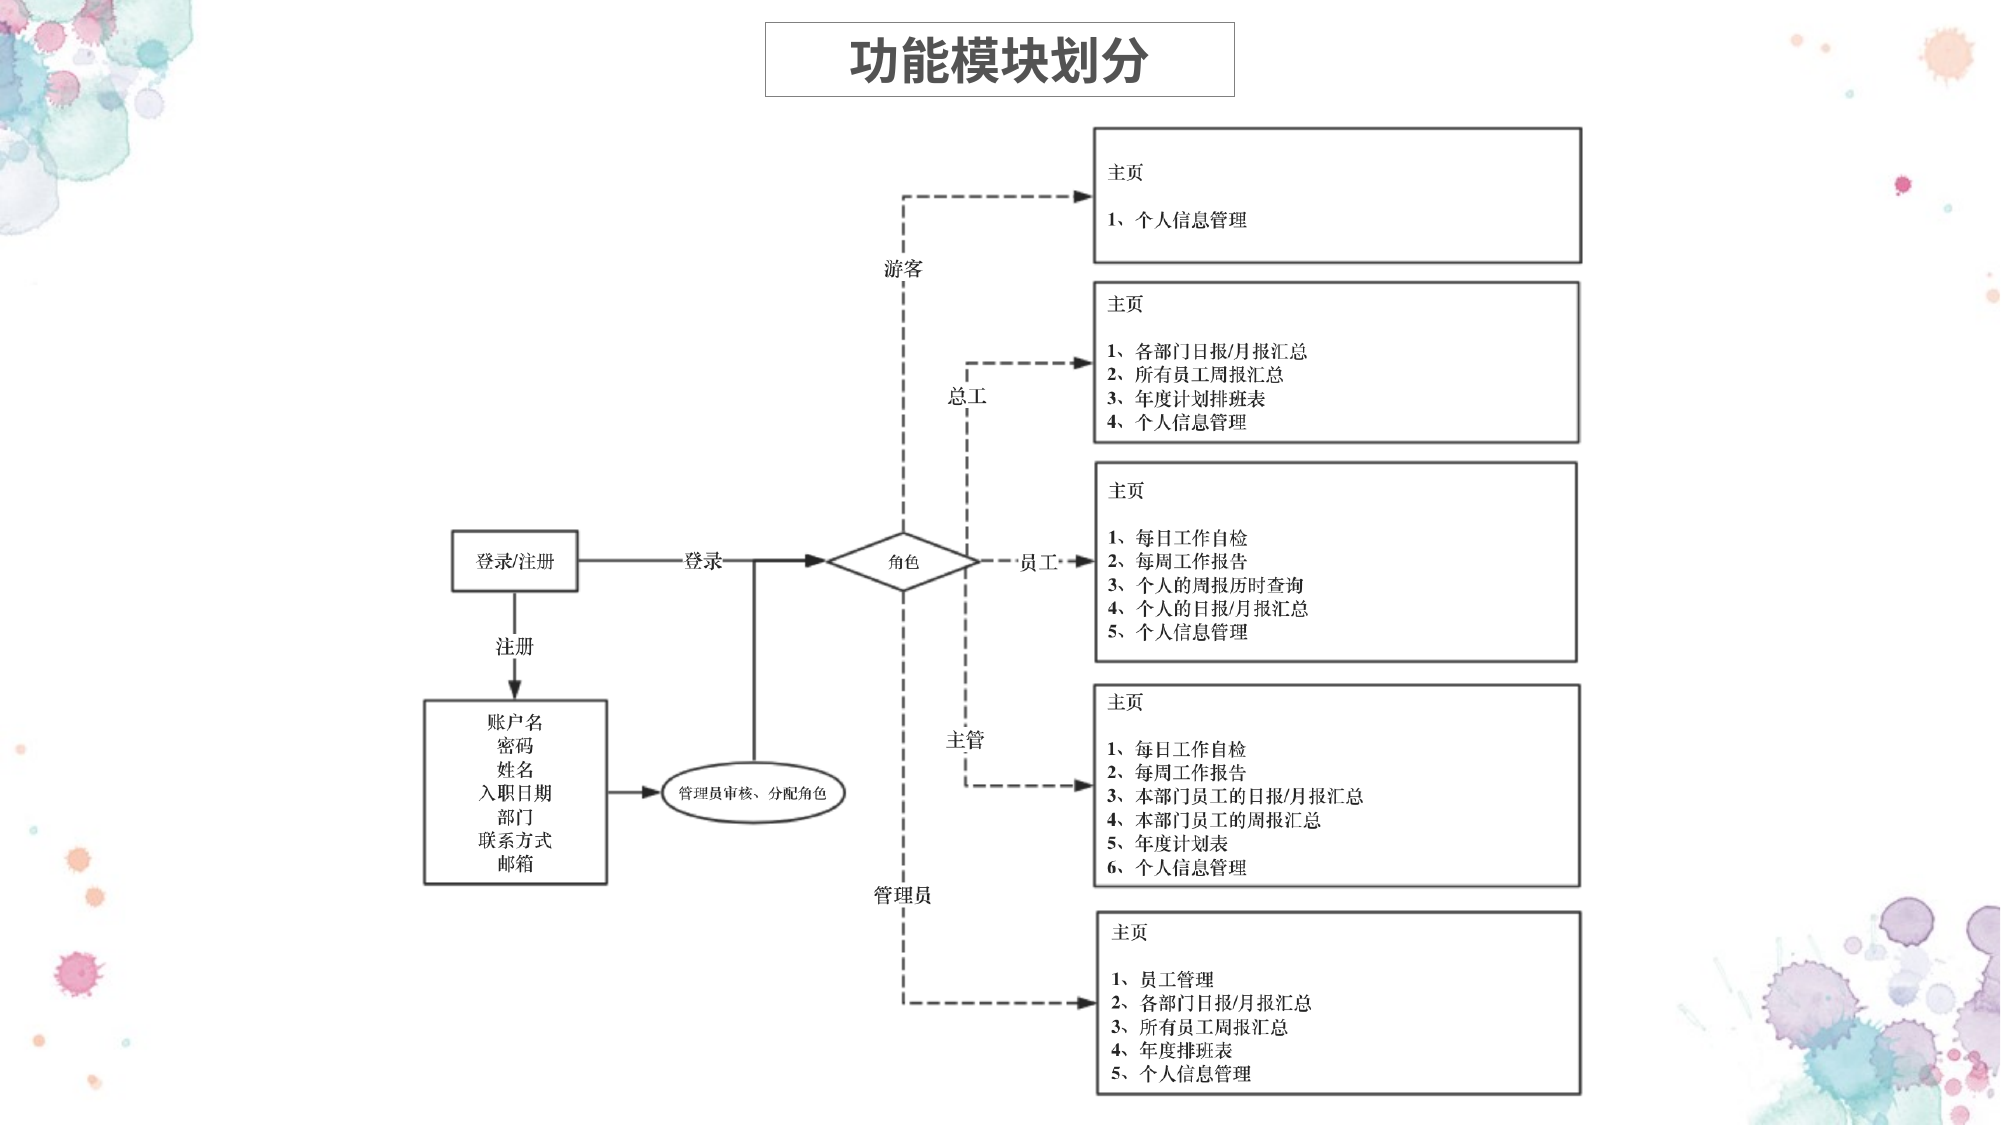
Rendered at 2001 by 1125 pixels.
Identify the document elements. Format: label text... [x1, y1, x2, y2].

picture [0, 0, 2001, 1125]
text_box 功能模块划分 [765, 22, 1235, 97]
